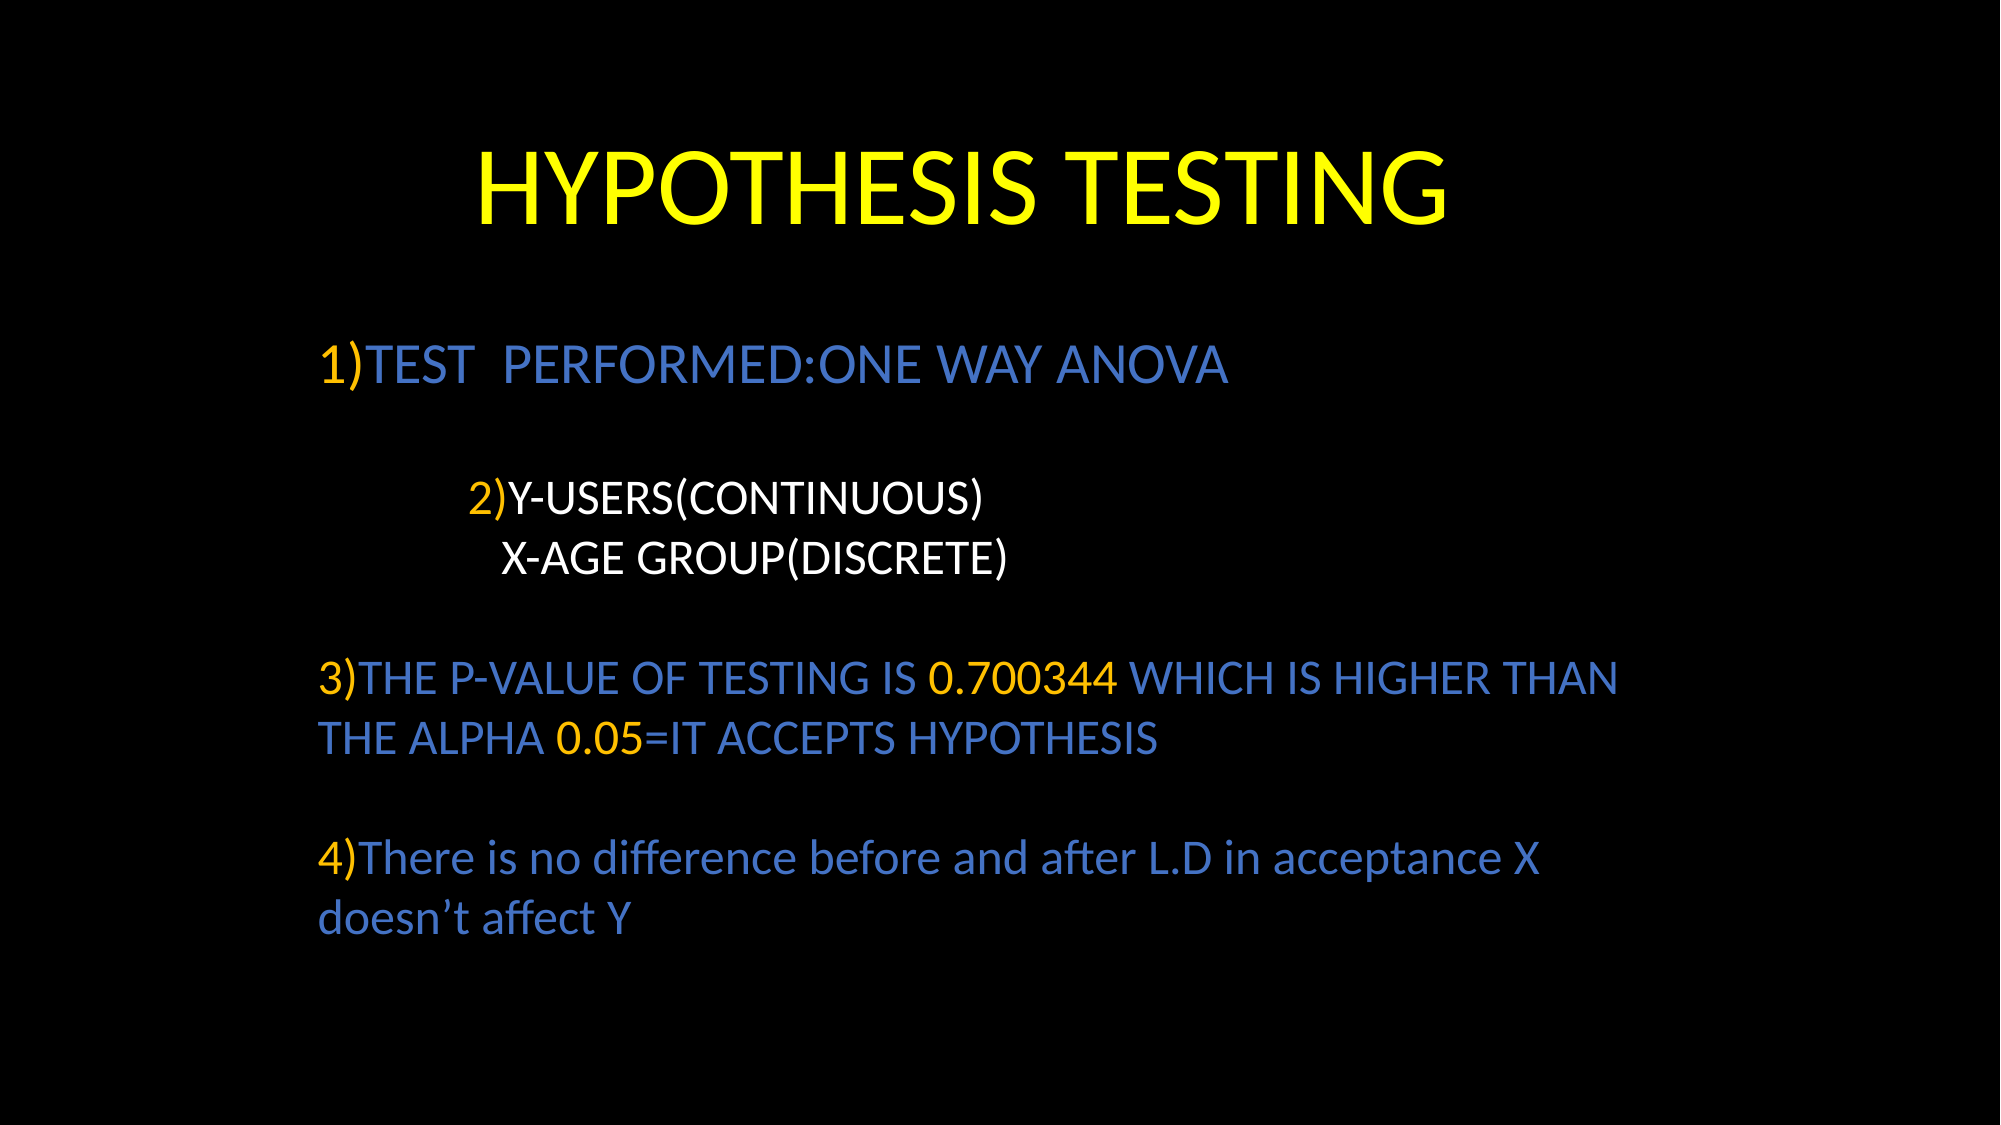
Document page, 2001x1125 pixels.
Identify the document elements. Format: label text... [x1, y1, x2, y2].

text_box 1)TEST PERFORMED:ONE WAY ANOVA 2)Y-USERS(CONTINUOUS) X-AGE GROUP(DISCRETE) 3)THE P-VALUE OF TESTING IS 0.700344 WHICH IS HIGHER THAN THE ALPHA 0.05=IT ACCEPTS HYPOTHESIS 4)There is no difference before and after L.D in acceptance X doesn’t affect Y [302, 317, 1652, 953]
text_box HYPOTHESIS TESTING [460, 104, 1518, 255]
